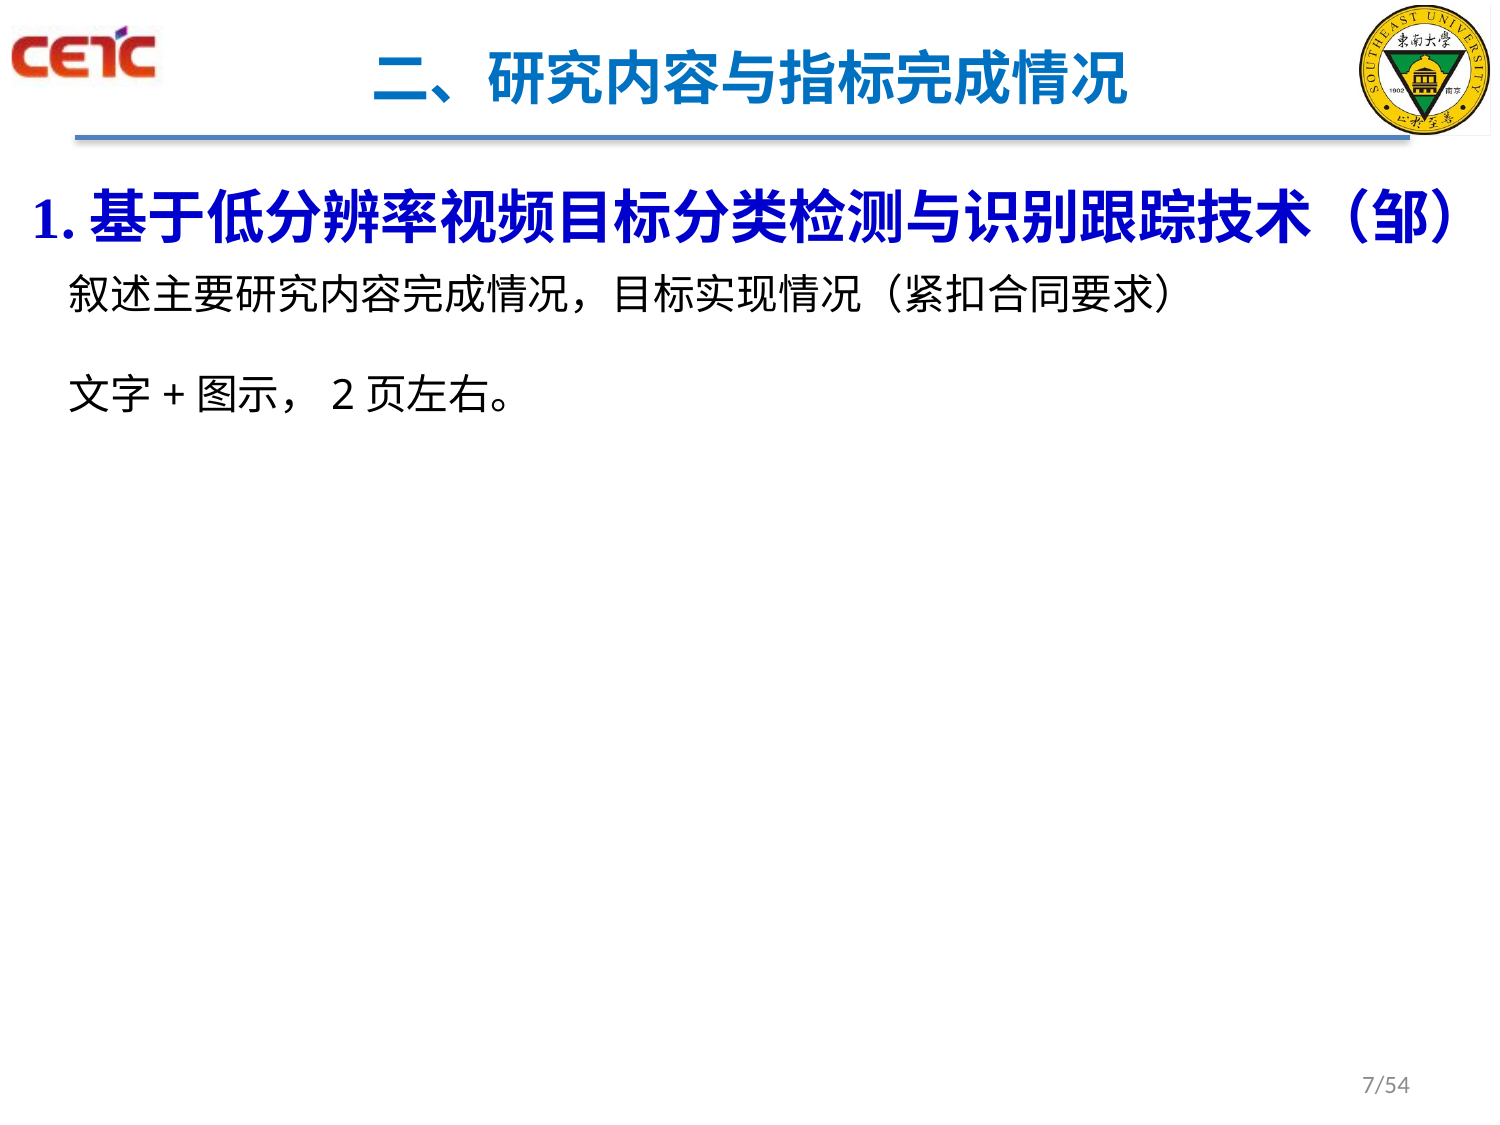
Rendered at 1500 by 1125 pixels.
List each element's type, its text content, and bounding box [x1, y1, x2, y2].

slide_number 7/54 [1074, 1065, 1425, 1103]
title 二、研究内容与指标完成情况 [75, 29, 1425, 122]
text_box 叙述主要研究内容完成情况，目标实现情况（紧扣合同要求） 文字+图示，2页左右。 [53, 260, 1367, 426]
picture [9, 18, 166, 92]
picture [1359, 5, 1491, 136]
text_box 1.基于低分辨率视频目标分类检测与识别跟踪技术（邹） [17, 144, 1500, 258]
